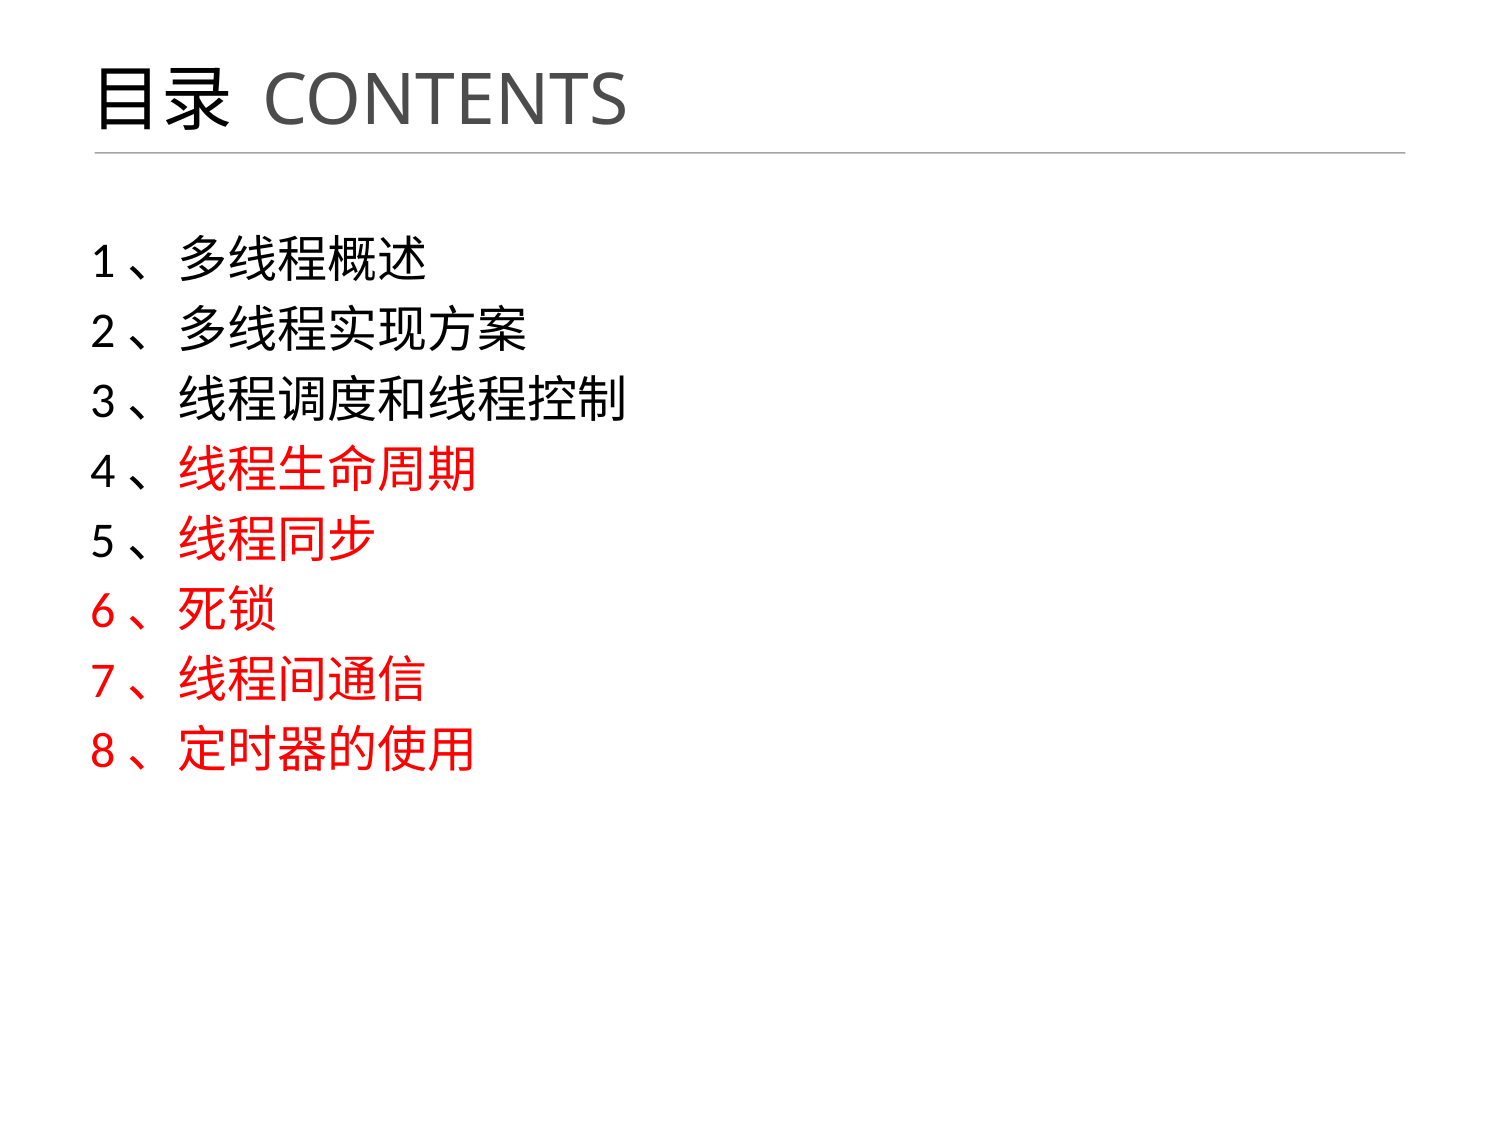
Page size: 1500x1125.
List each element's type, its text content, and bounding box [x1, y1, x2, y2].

title 目录 CONTENTS [75, 45, 1425, 219]
list 1、多线程概述 2、多线程实现方案 3、线程调度和线程控制 4、线程生命周期 5、线程同步 6、死锁 7、线程间通信 8、定时器的使用 [75, 219, 1425, 963]
